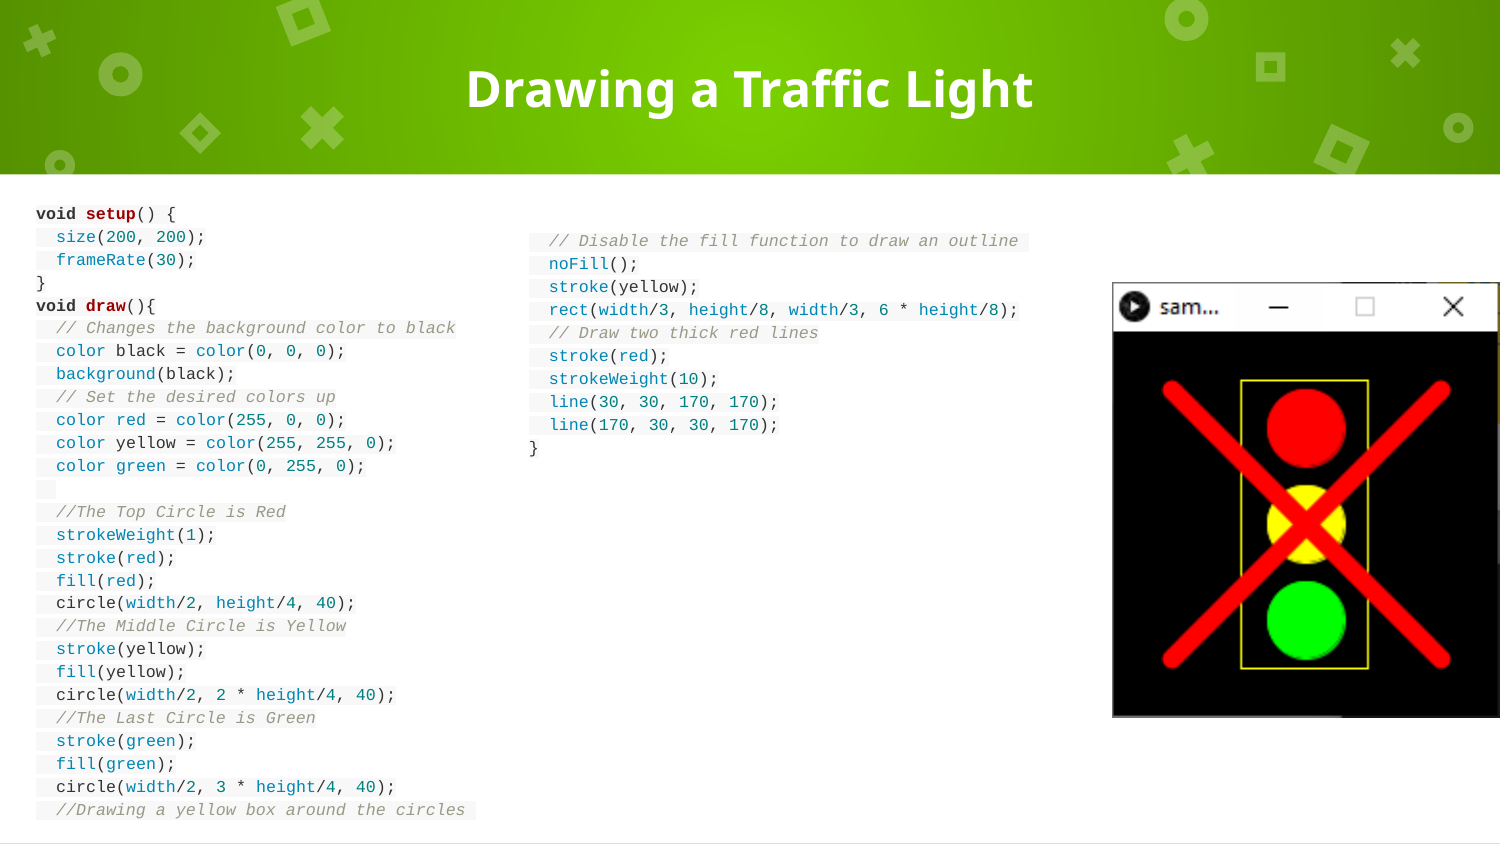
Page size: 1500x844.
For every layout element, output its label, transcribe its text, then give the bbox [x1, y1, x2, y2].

title Drawing a Traffic Light [75, 0, 1425, 175]
picture [1111, 282, 1500, 719]
list void setup() { size(200, 200); frameRate(30); } void draw(){ // Changes the background color to black color black = color(0, 0, 0); background(black); // Set the desired colors up color red = color(255, 0, 0); color yellow = color(255, 255, 0); color green = color(0, 255, 0); //The Top Circle is Red strokeWeight(1); stroke(red); fill(red); circle(width/2, height/4, 40); //The Middle Circle is Yellow stroke(yellow); fill(yellow); circle(width/2, 2 * height/4, 40); //The Last Circle is Green stroke(green); fill(green); circle(width/2, 3 * height/4, 40); //Drawing a yellow box around the circles [8, 184, 514, 844]
text_box // Disable the fill function to draw an outline noFill(); stroke(yellow); rect(width/3, height/8, width/3, 6 * height/8); // Draw two thick red lines stroke(red); strokeWeight(10); line(30, 30, 170, 170); line(170, 30, 30, 170); } [501, 192, 1081, 830]
